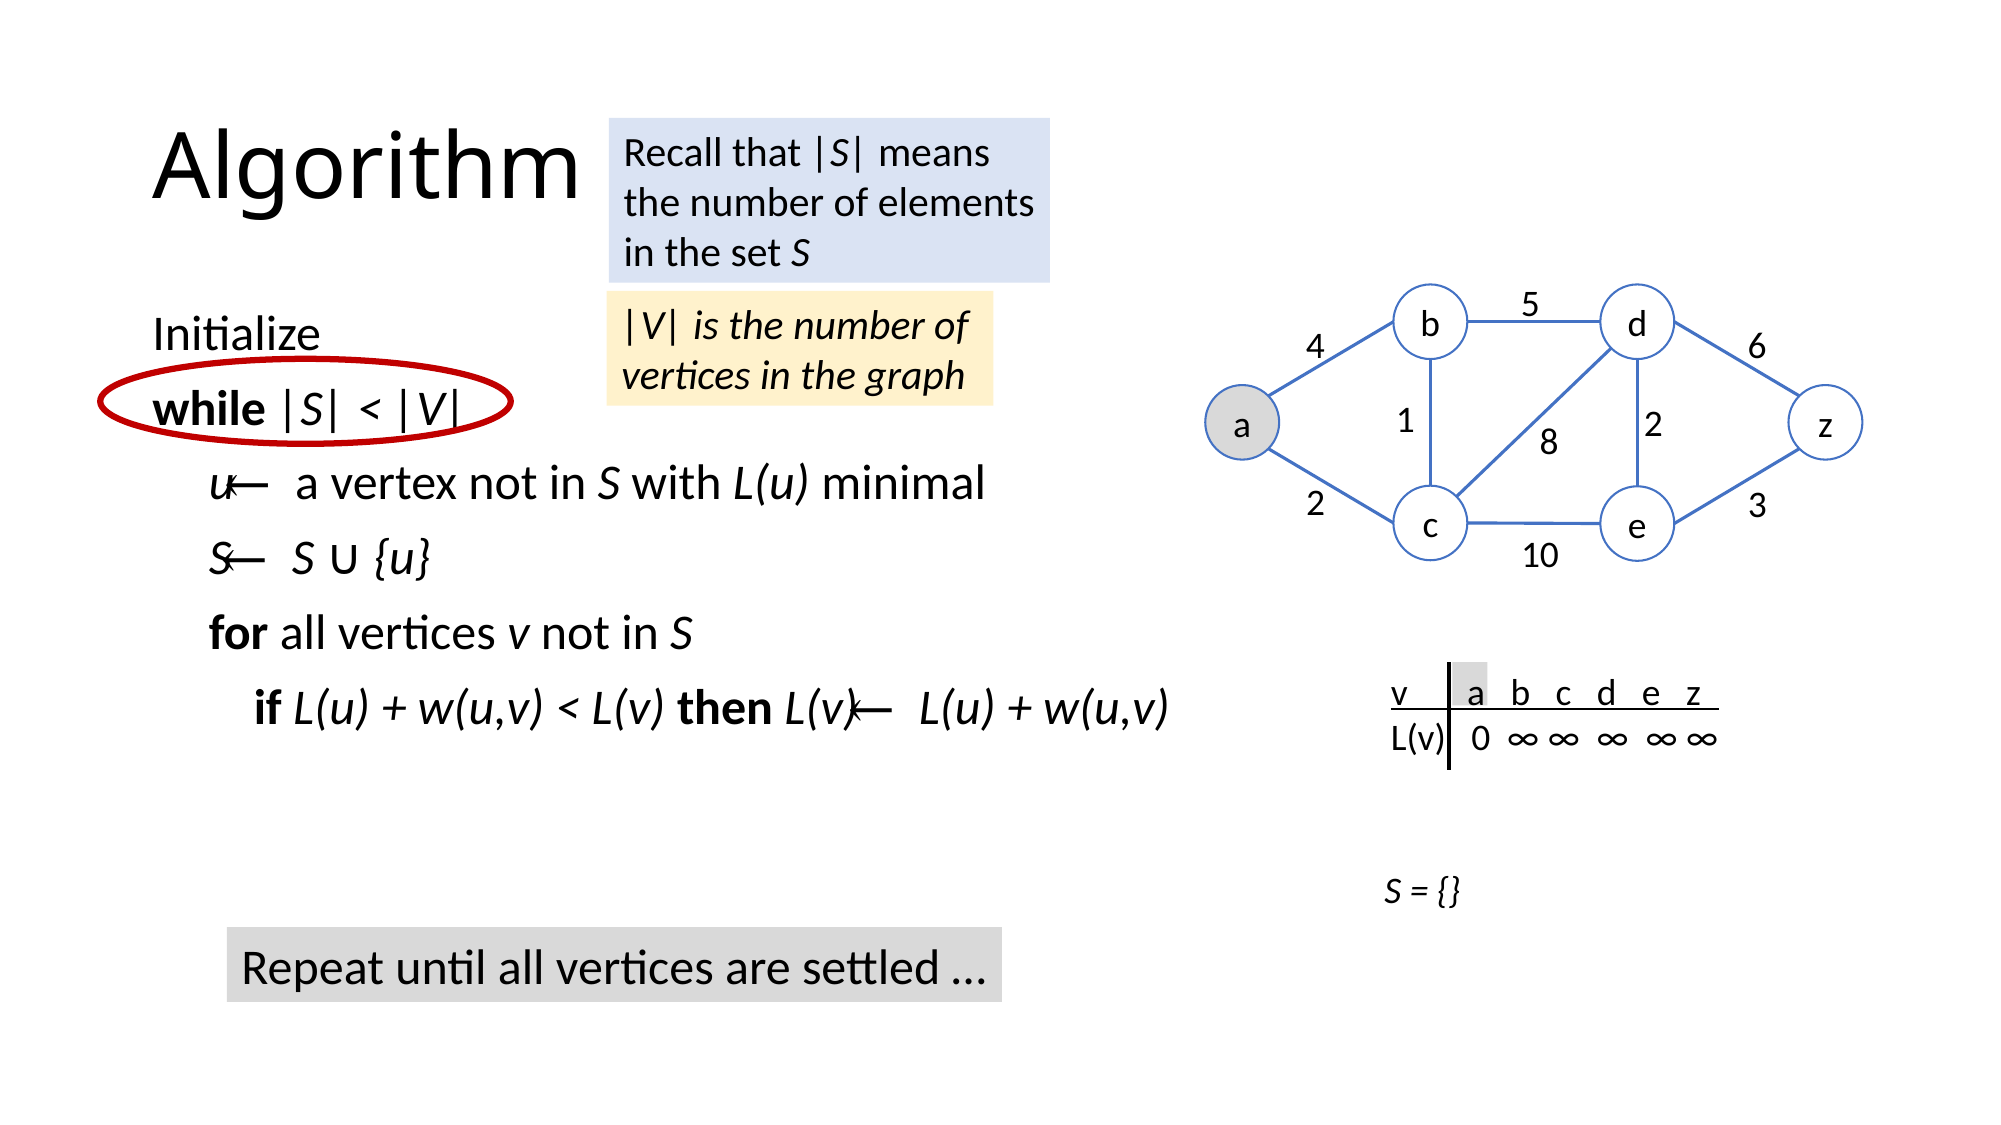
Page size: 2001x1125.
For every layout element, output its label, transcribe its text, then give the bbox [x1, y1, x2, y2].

text_box S = {} [1369, 859, 1476, 919]
text_box Repeat until all vertices are settled … [226, 927, 1002, 1002]
list Initialize while |S| < |V| u ⃪ a vertex not in S with L(u) minimal S ⃪ S ∪ {u} for all vertices v not in S if L(u) + w(u,v) < L(v) then L(v) ⃪ L(u) + w(u,v) [137, 299, 1243, 1014]
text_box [1205, 271, 1863, 584]
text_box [1368, 660, 1741, 770]
text_box |V| is the number of vertices in the graph [606, 290, 994, 406]
title Algorithm [137, 59, 1863, 278]
text_box Recall that |S| means the number of elements in the set S [608, 117, 1050, 283]
text_box [99, 357, 512, 445]
